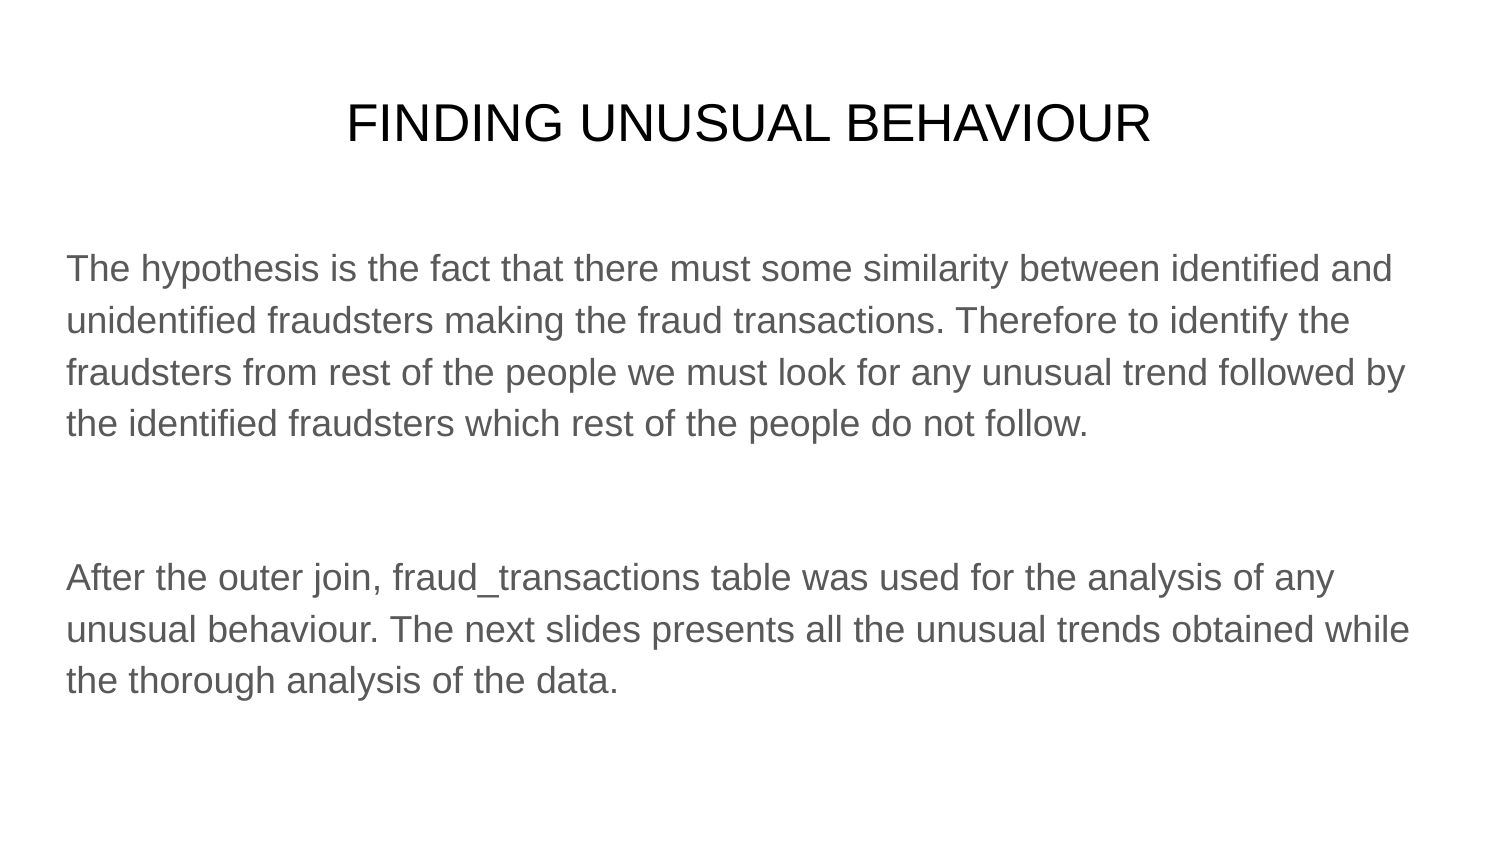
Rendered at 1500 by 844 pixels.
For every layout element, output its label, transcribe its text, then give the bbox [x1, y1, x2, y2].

title FINDING UNUSUAL BEHAVIOUR [51, 72, 1449, 167]
list The hypothesis is the fact that there must some similarity between identified and unidentified fraudsters making the fraud transactions. Therefore to identify the fraudsters from rest of the people we must look for any unusual trend followed by the identified fraudsters which rest of the people do not follow. After the outer join, fraud_transactions table was used for the analysis of any unusual behaviour. The next slides presents all the unusual trends obtained while the thorough analysis of the data. [51, 222, 1449, 752]
